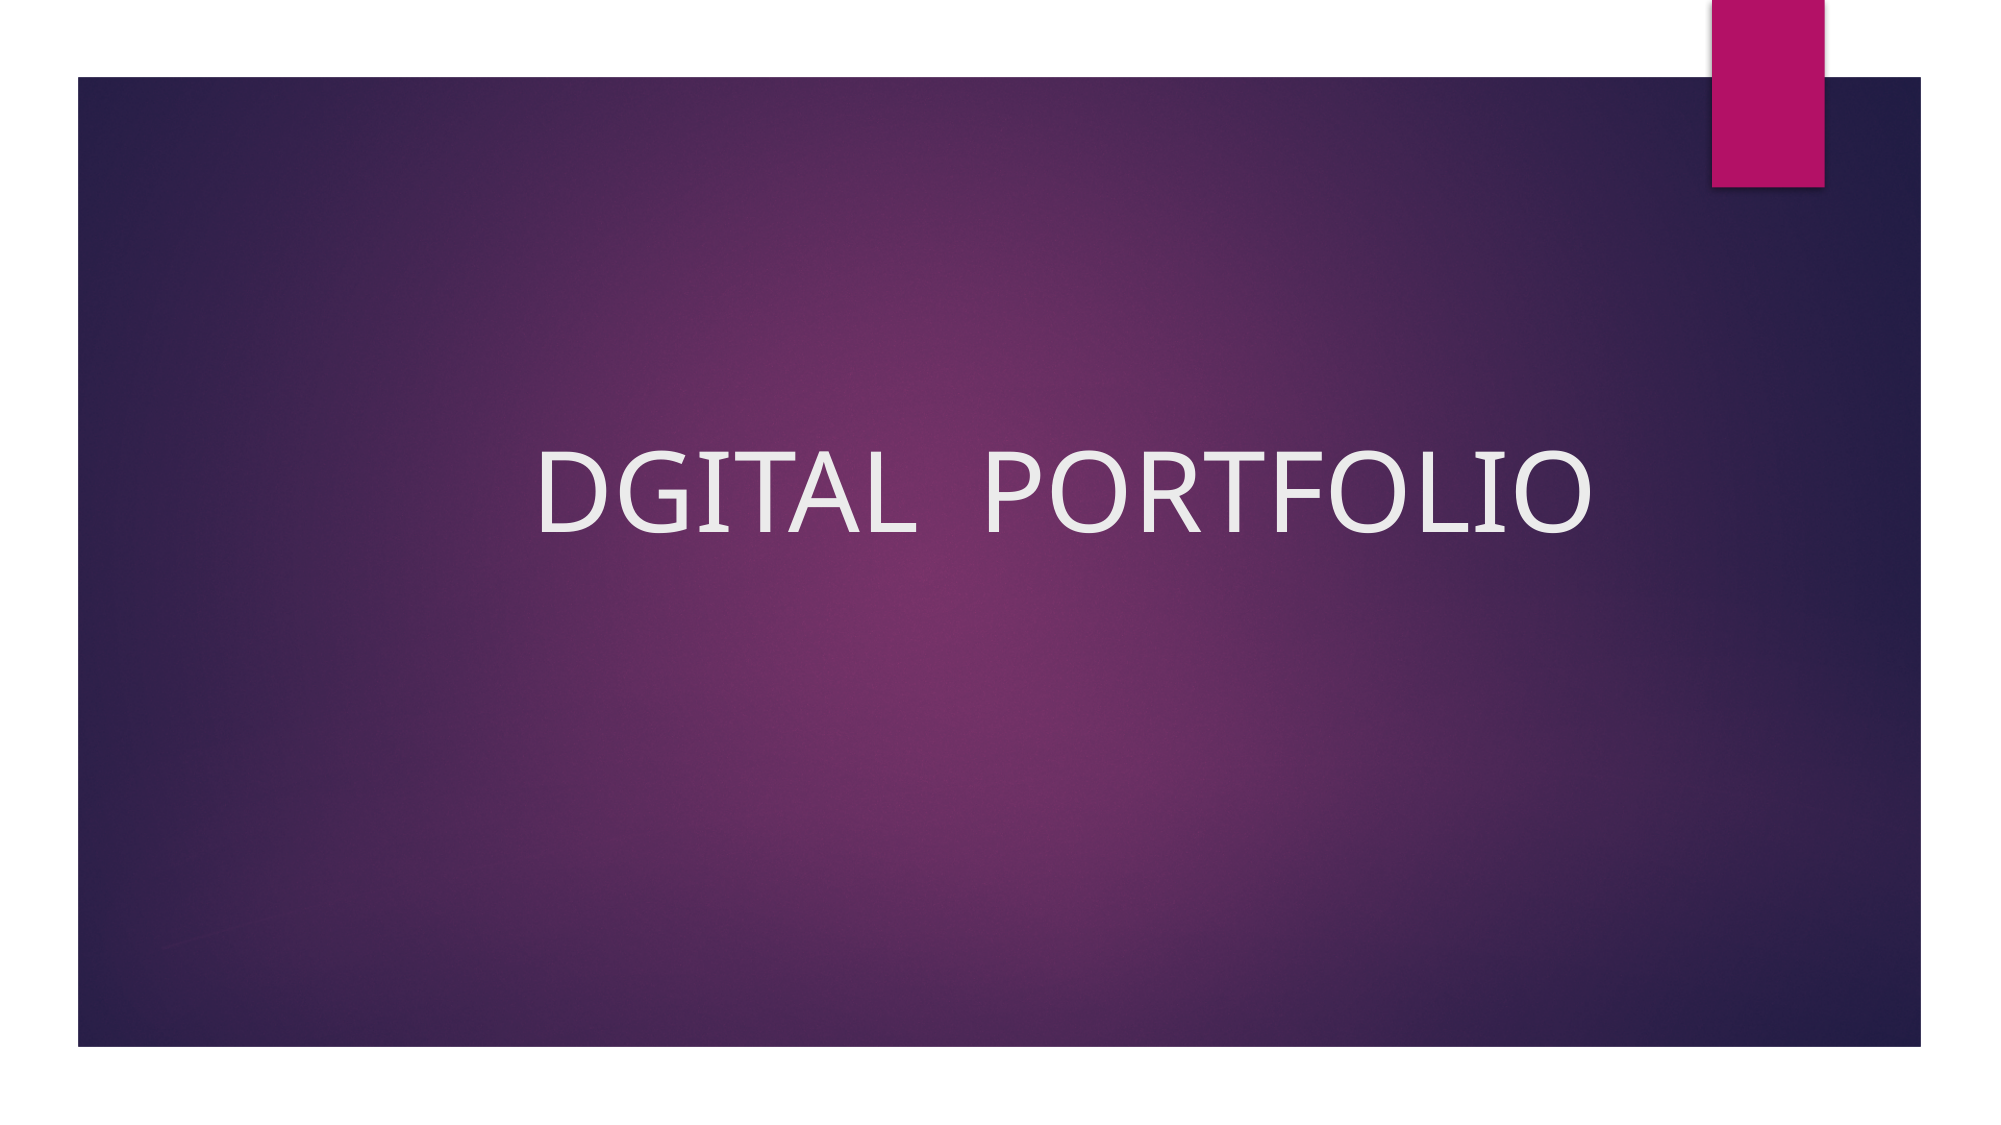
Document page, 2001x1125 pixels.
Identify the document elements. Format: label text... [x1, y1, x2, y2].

title DGITAL PORTFOLIO [516, 191, 1965, 563]
